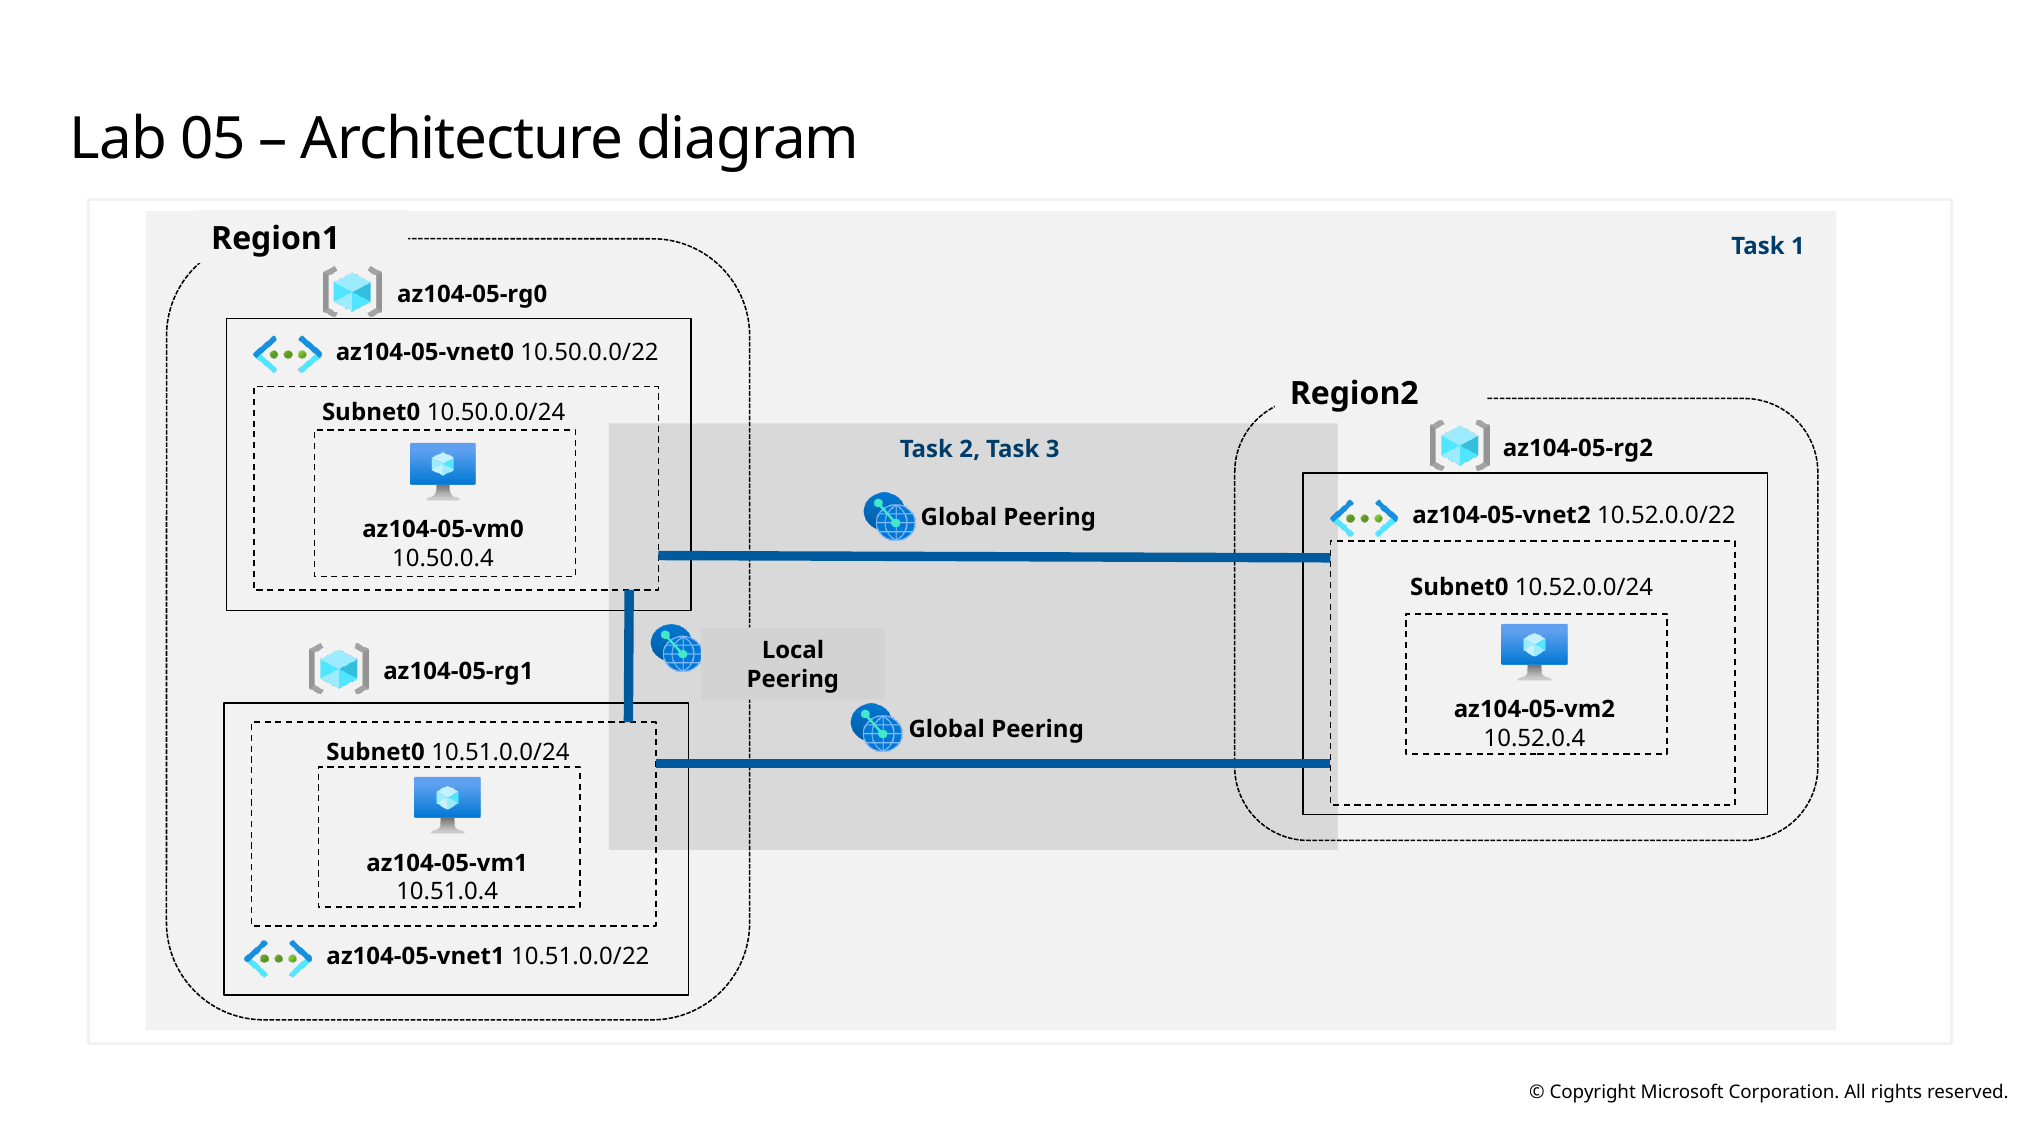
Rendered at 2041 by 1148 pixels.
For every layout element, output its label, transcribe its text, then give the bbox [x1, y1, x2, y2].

text_box [88, 198, 1952, 1044]
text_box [145, 209, 1849, 1031]
title Lab 05 – Architecture diagram [70, 103, 1969, 172]
